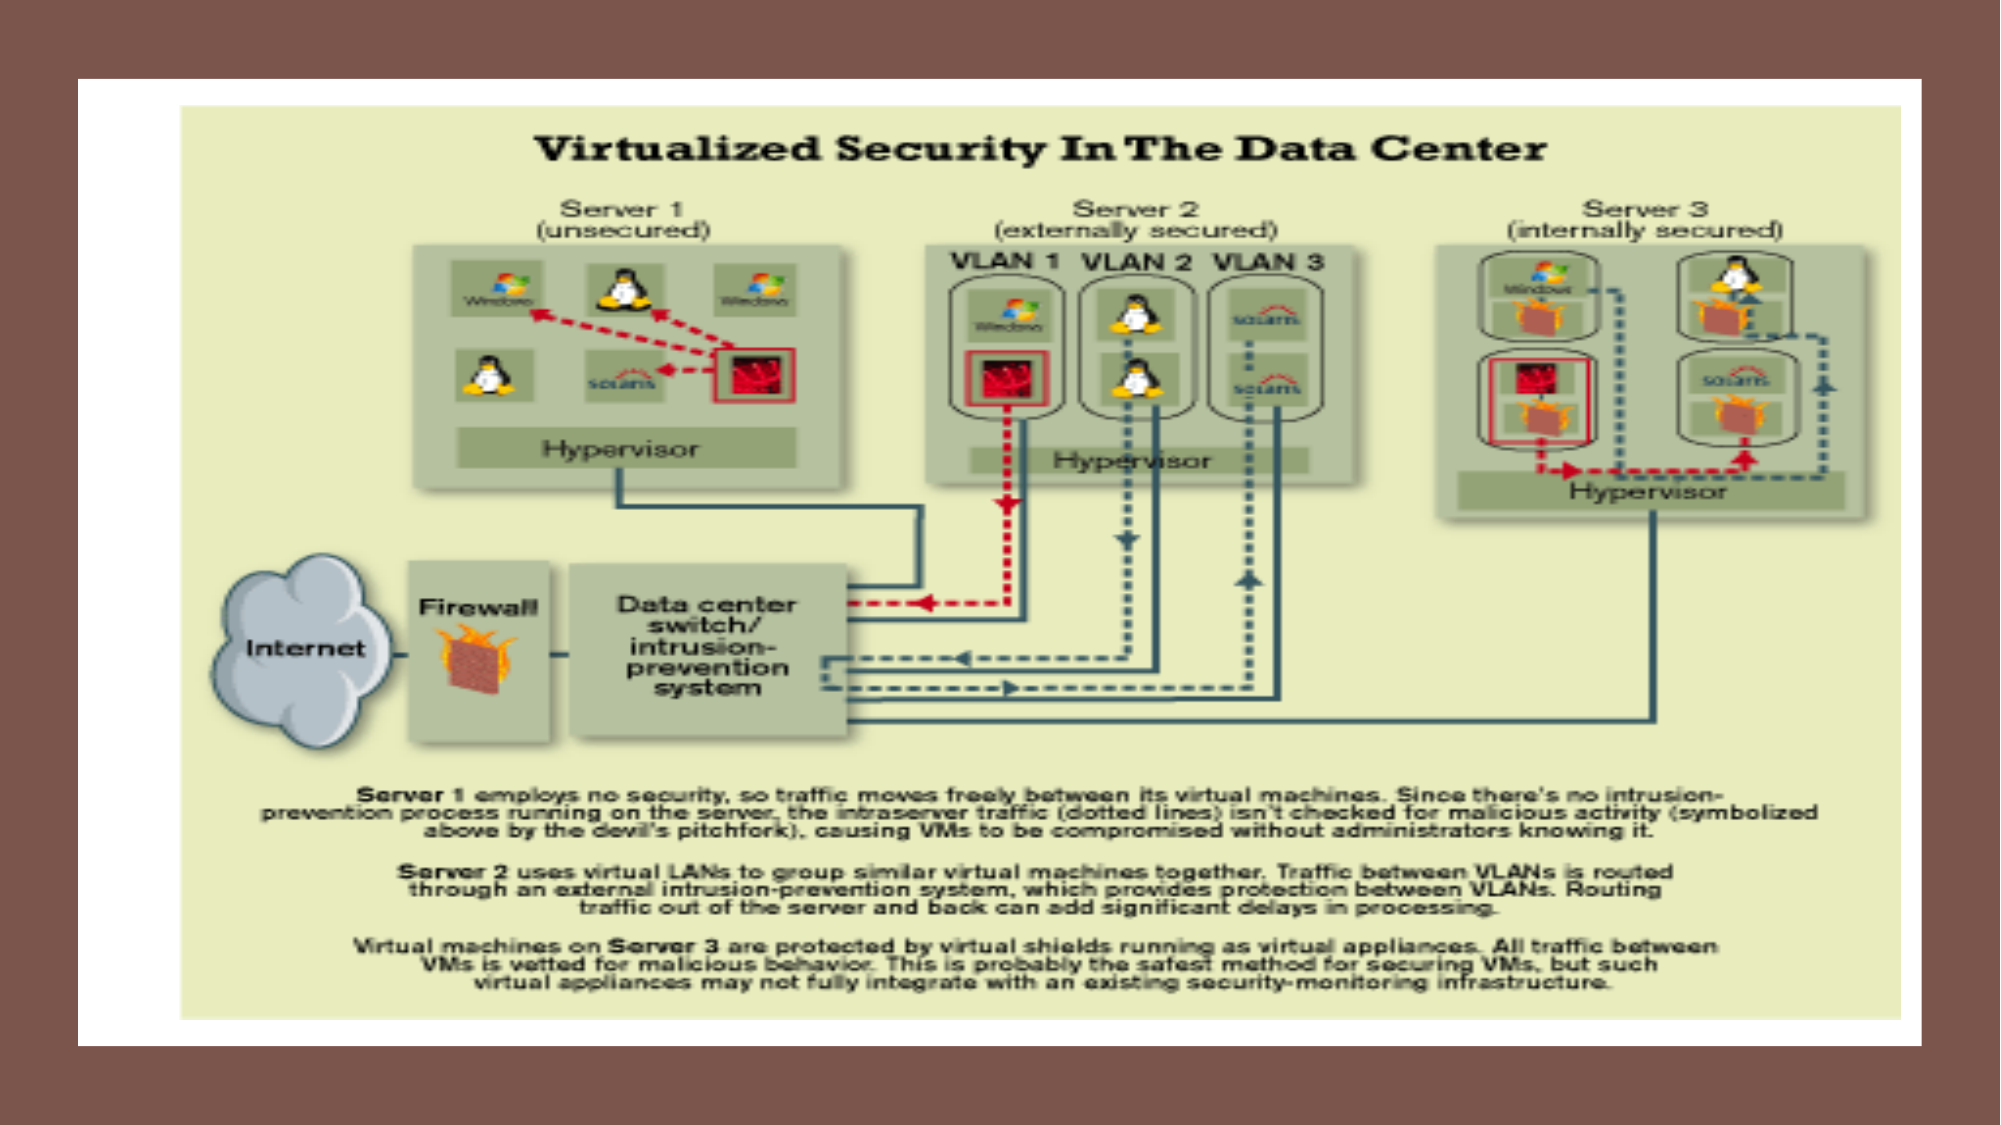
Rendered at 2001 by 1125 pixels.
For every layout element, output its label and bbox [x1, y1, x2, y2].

list [179, 105, 1901, 1020]
text_box [77, 78, 1923, 1047]
text_box [0, 0, 2000, 1125]
